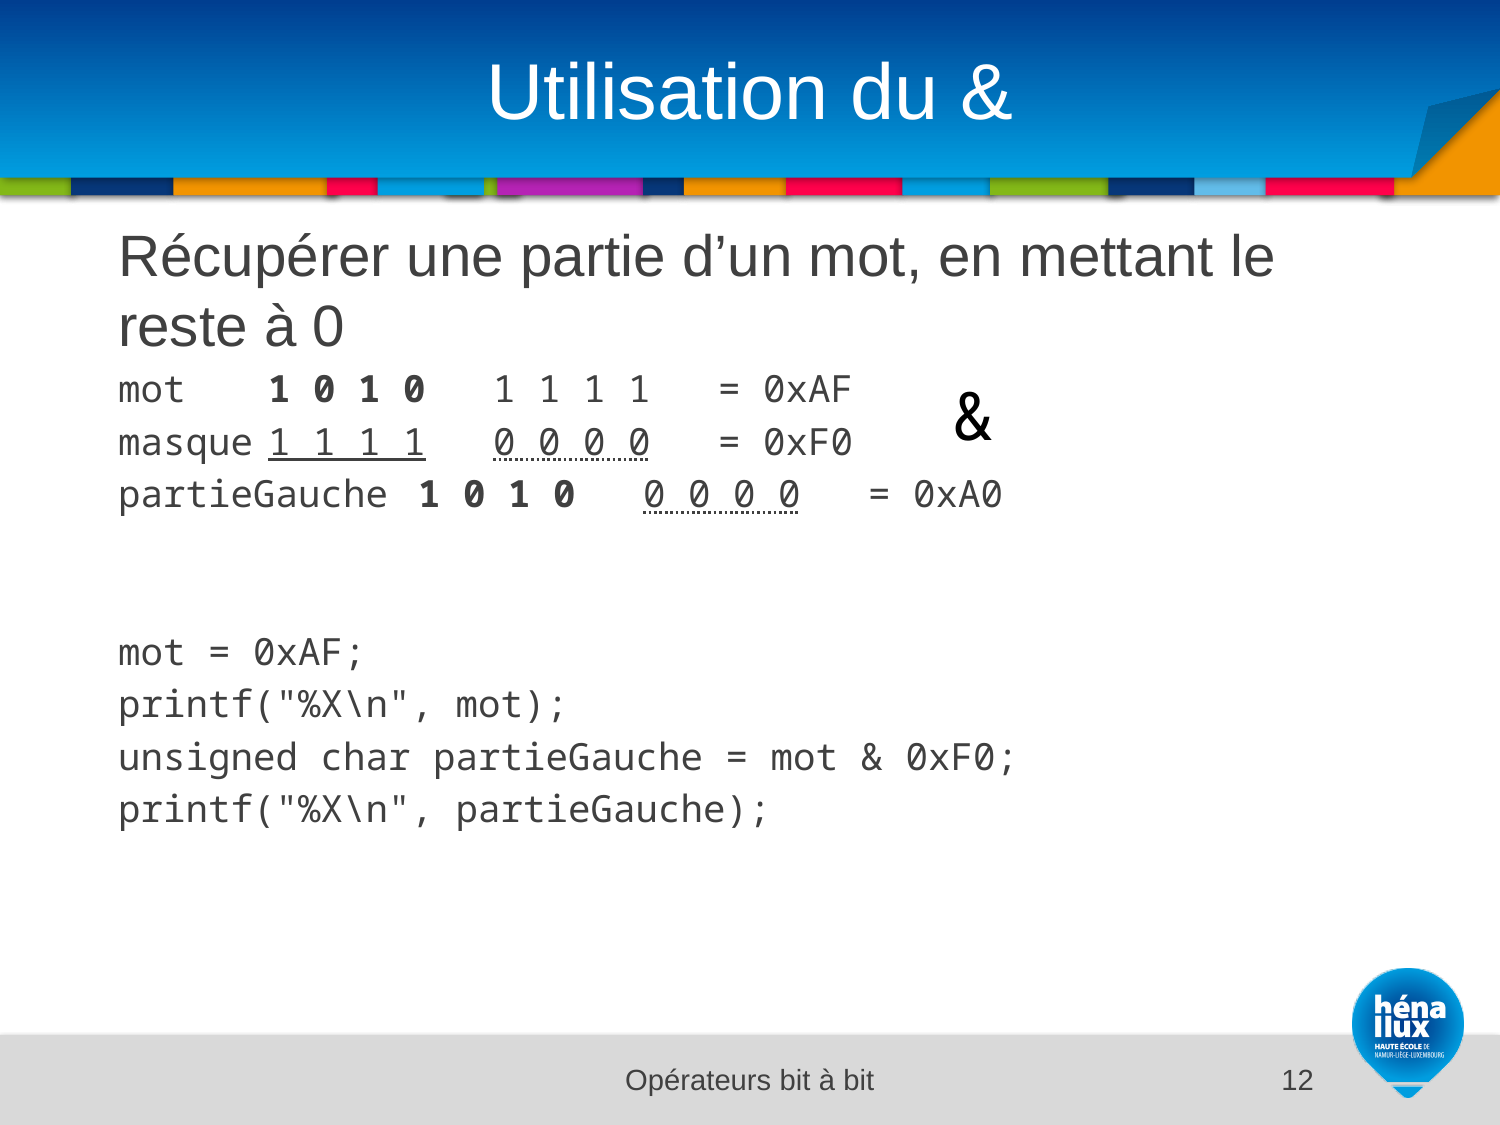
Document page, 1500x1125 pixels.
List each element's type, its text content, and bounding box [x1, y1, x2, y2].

list Récupérer une partie d’un mot, en mettant le reste à 0 mot 1 0 1 0 1 1 1 1 = 0xAF masque 1 1 1 1 0 0 0 0 = 0xF0 partieGauche 1 0 1 0 0 0 0 0 = 0xA0 mot = 0xAF; printf("%X\n", mot); unsigned char partieGauche = mot & 0xF0; printf("%X\n", partieGauche); [103, 210, 1432, 958]
slide_number 12 [1151, 1053, 1330, 1111]
picture [1352, 968, 1396, 1012]
picture [1365, 981, 1451, 1067]
picture [1420, 968, 1464, 1011]
title Utilisation du & [75, 10, 1425, 166]
text_box & [938, 366, 1008, 462]
picture [1352, 1036, 1464, 1098]
footer Opérateurs bit à bit [383, 1053, 1117, 1111]
